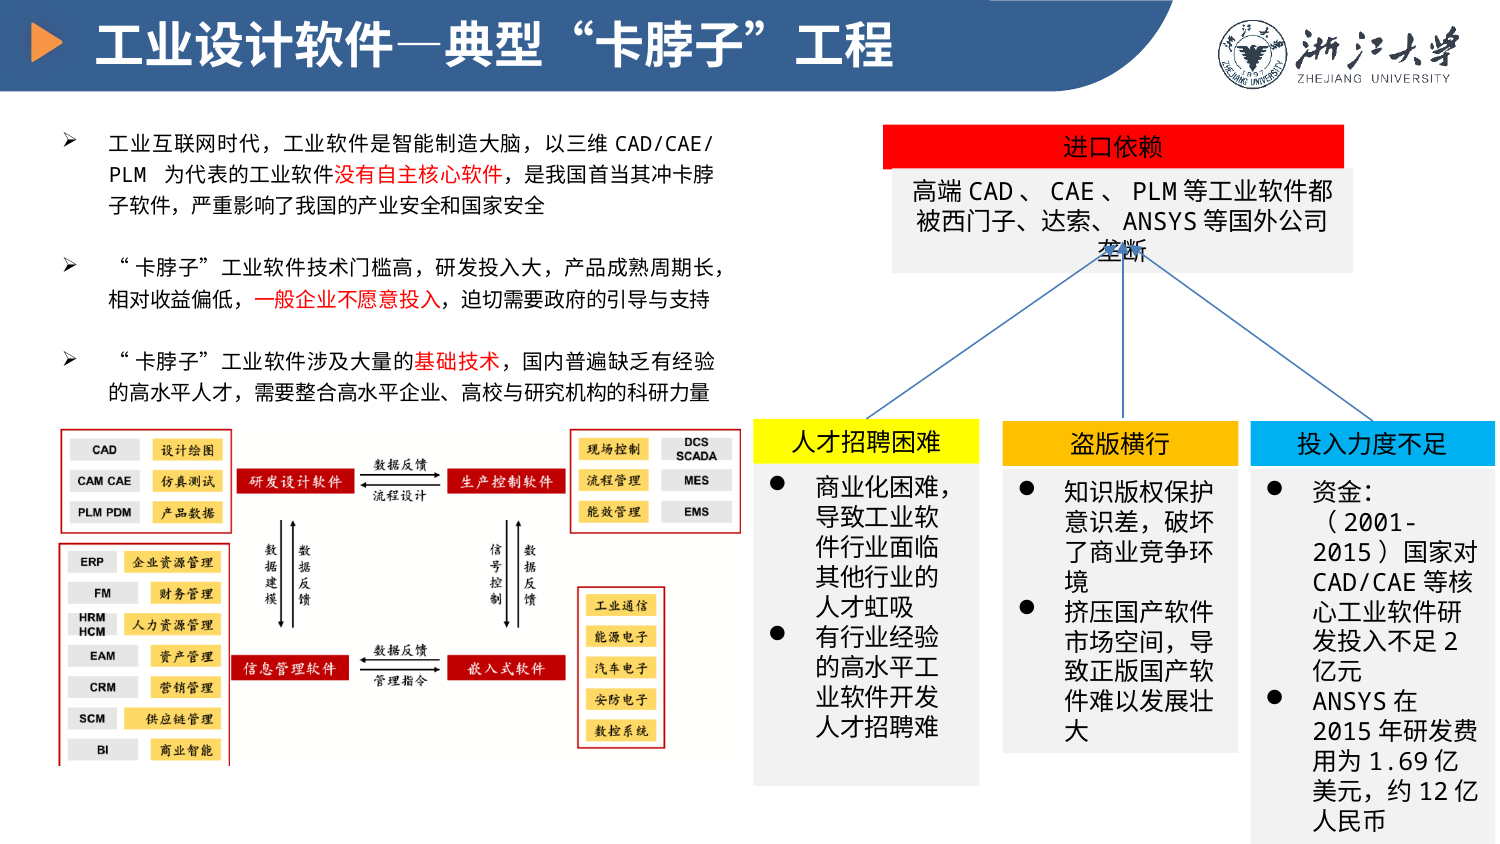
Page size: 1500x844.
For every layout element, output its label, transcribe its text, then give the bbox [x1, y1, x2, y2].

text_box 进口依赖 [883, 124, 1345, 170]
picture [1205, 2, 1469, 101]
text_box [31, 95, 1316, 296]
text_box 知识版权保护意识差，破坏了商业竞争环境 挤压国产软件市场空间，导致正版国产软件难以发展壮大 [1002, 468, 1239, 754]
text_box 工业互联网时代，工业软件是智能制造大脑，以三维CAD/CAE/PLM 为代表的工业软件没有自主核心软件，是我国首当其冲卡脖子软件，严重影响了我国的产业安全和国家安全 “卡脖子”工业软件技术门槛高，研发投入大，产品成熟周期长，相对收益偏低，一般企业不愿意投入，迫切需要政府的引导与支持 “卡脖子”工业软件涉及大量的基础技术，国内普遍缺乏有经验的高水平人才，需要整合高水平企业、高校与研究机构的科研力量 [47, 116, 730, 413]
text_box 高端CAD、CAE、PLM等工业软件都被西门子、达索、ANSYS等国外公司垄断 [892, 168, 1354, 243]
picture [57, 426, 742, 766]
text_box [1128, 244, 1374, 422]
text_box 商业化困难，导致工业软件行业面临其他行业的人才虹吸 有行业经验的高水平工业软件开发人才招聘难 [753, 464, 980, 786]
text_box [0, 0, 1174, 92]
text_box 盗版横行 [1002, 425, 1239, 466]
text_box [866, 244, 1117, 420]
text_box 人才招聘困难 [753, 418, 980, 464]
text_box 投入力度不足 [1250, 421, 1496, 466]
text_box 资金：（2001-2015）国家对CAD/CAE等核心工业软件研发投入不足2亿元 ANSYS在2015年研发费用为1.69亿美元，约12亿人民币 [1250, 468, 1496, 844]
